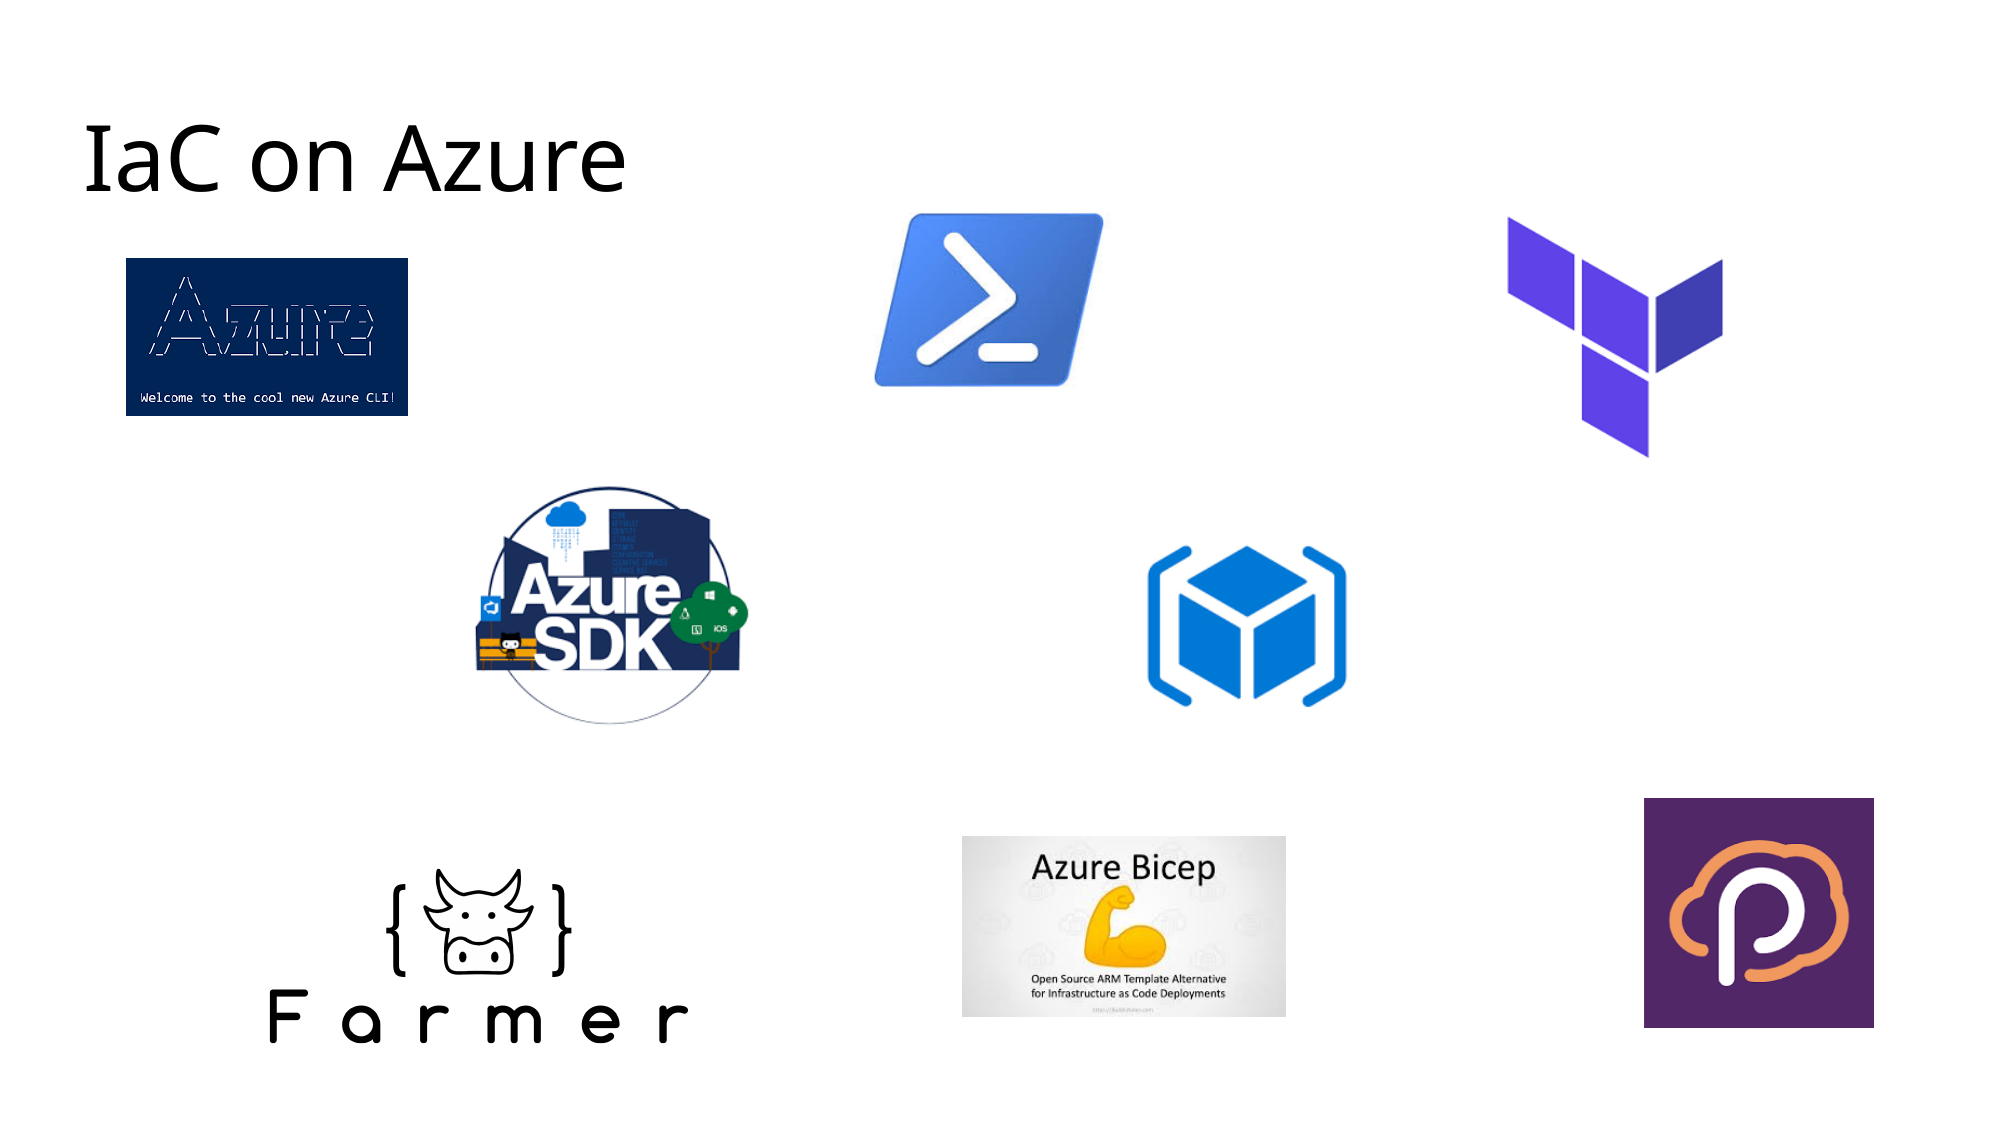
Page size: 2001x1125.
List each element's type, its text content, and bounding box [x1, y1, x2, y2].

picture [1644, 798, 1874, 1028]
picture [266, 866, 691, 1052]
picture [1470, 192, 1760, 482]
picture [126, 258, 408, 416]
picture [471, 463, 752, 744]
picture [866, 177, 1112, 423]
picture [1027, 514, 1469, 744]
title IaC on Azure [68, 97, 1932, 223]
picture [962, 836, 1286, 1018]
